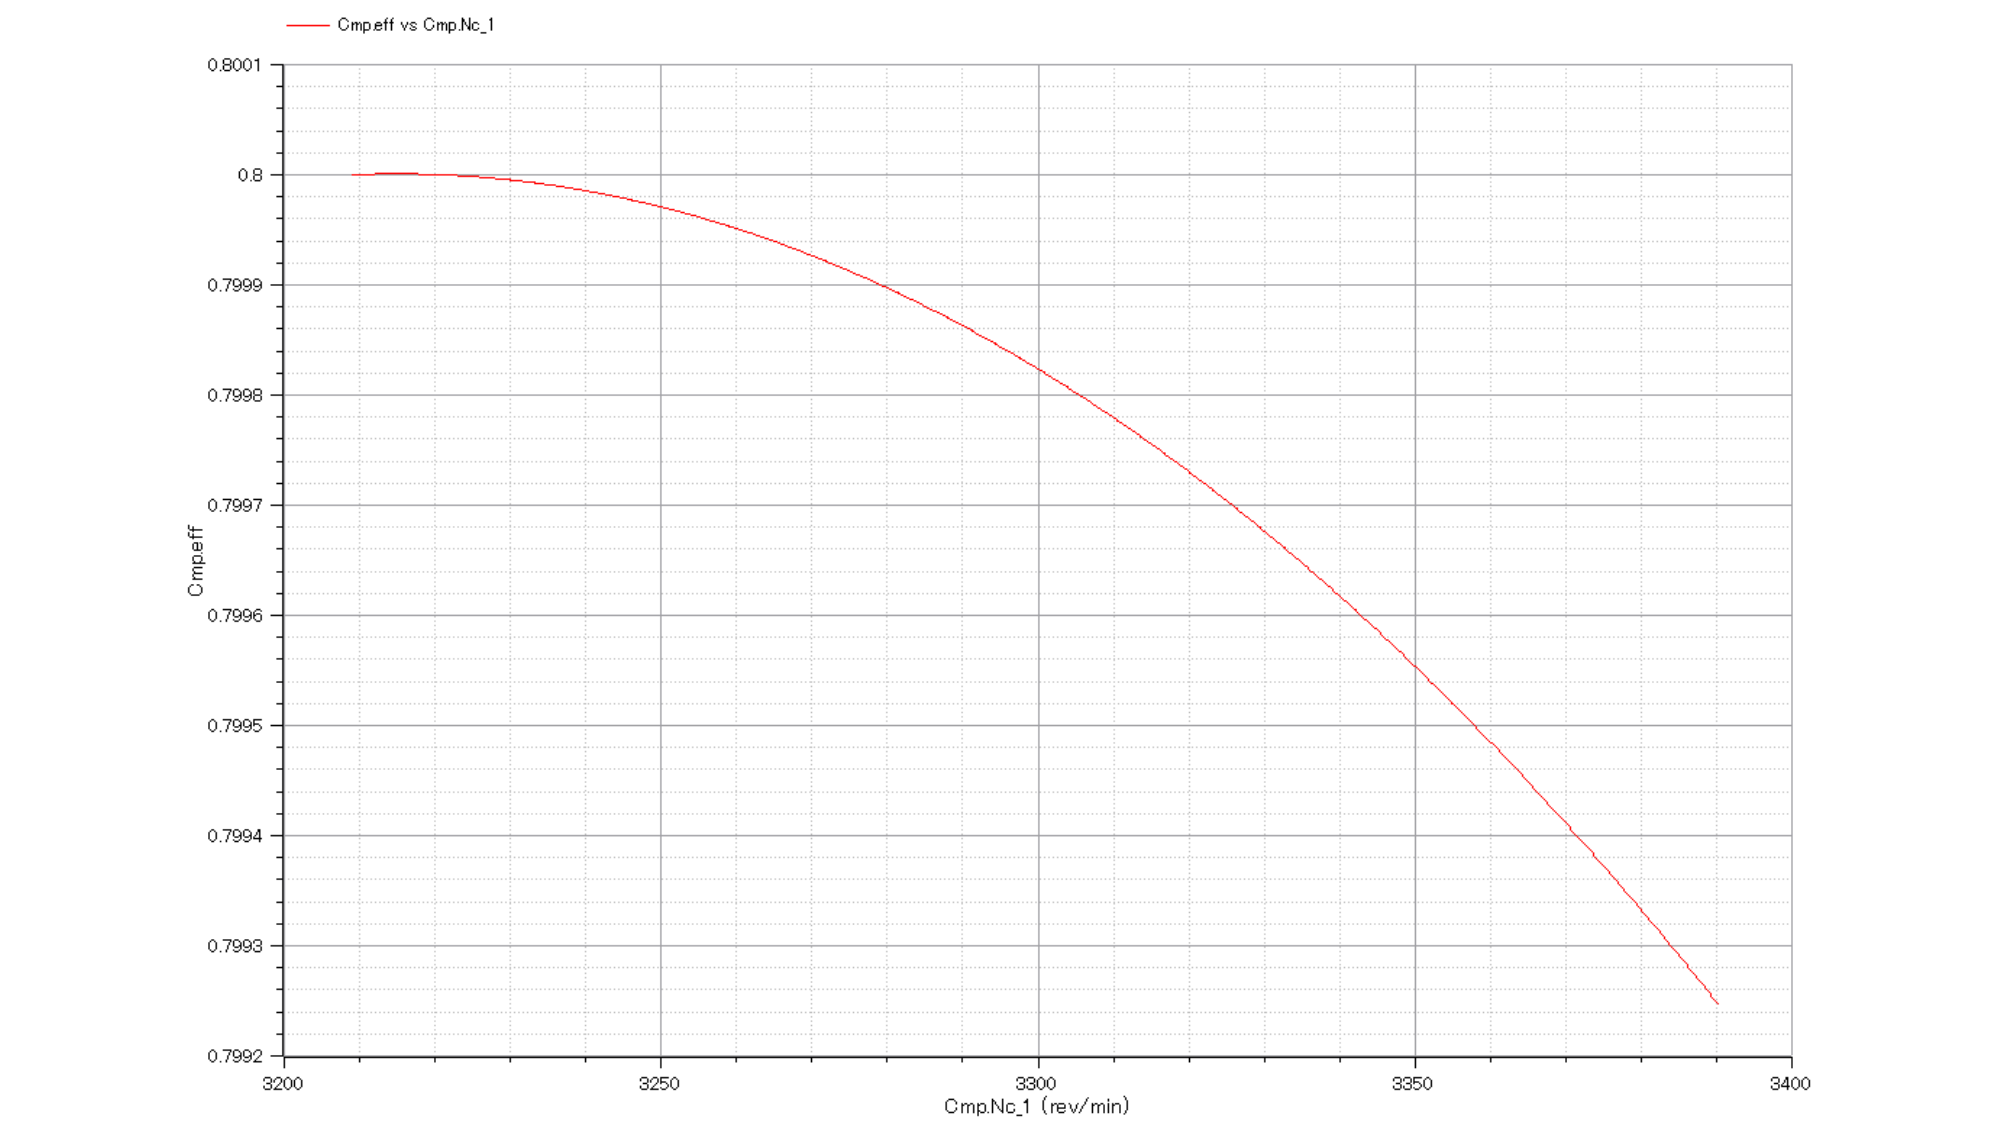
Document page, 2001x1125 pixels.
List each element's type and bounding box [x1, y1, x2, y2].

picture [181, 0, 1819, 1125]
